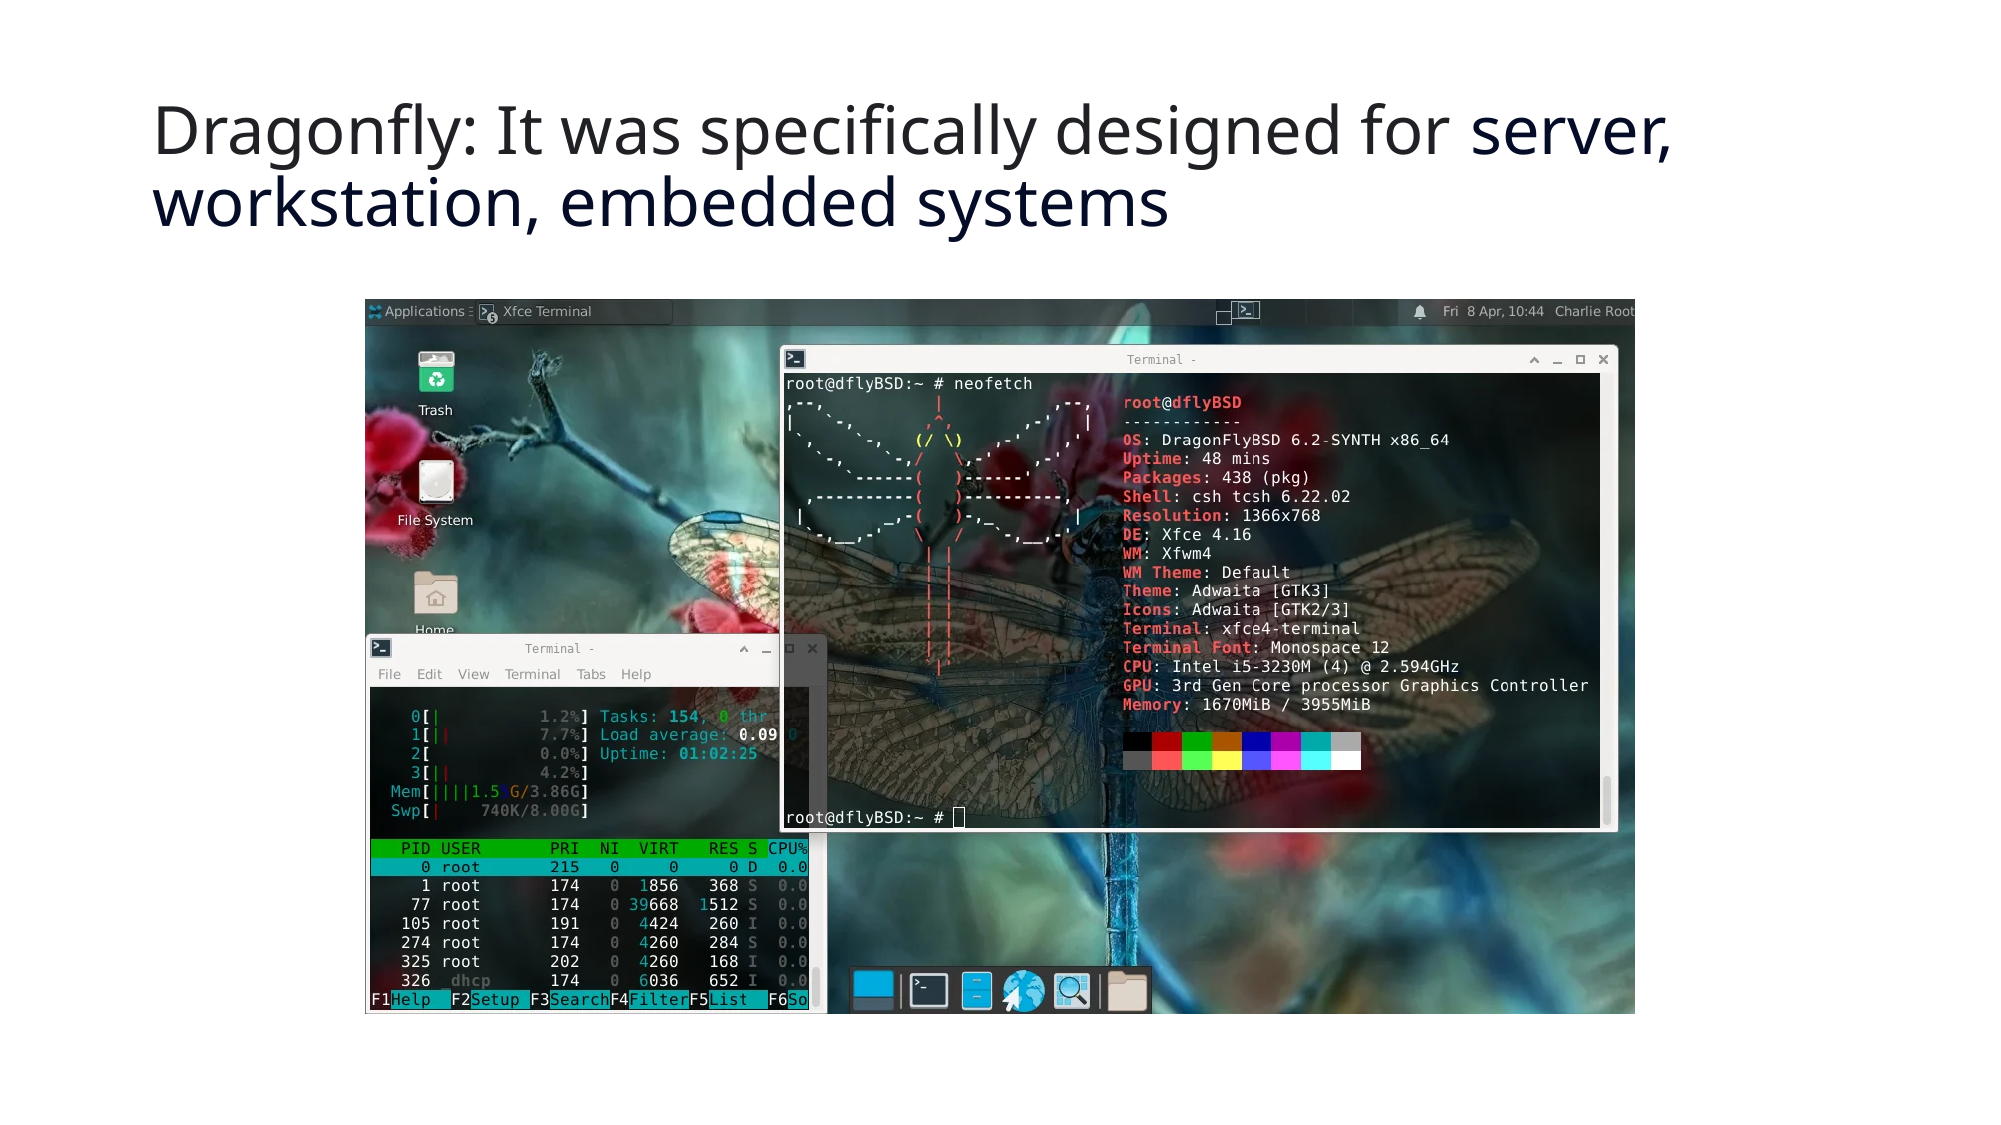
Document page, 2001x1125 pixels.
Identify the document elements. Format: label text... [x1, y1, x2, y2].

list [365, 299, 1635, 1014]
title Dragonfly: It was specifically designed for server, workstation, embedded systems [137, 59, 1863, 278]
